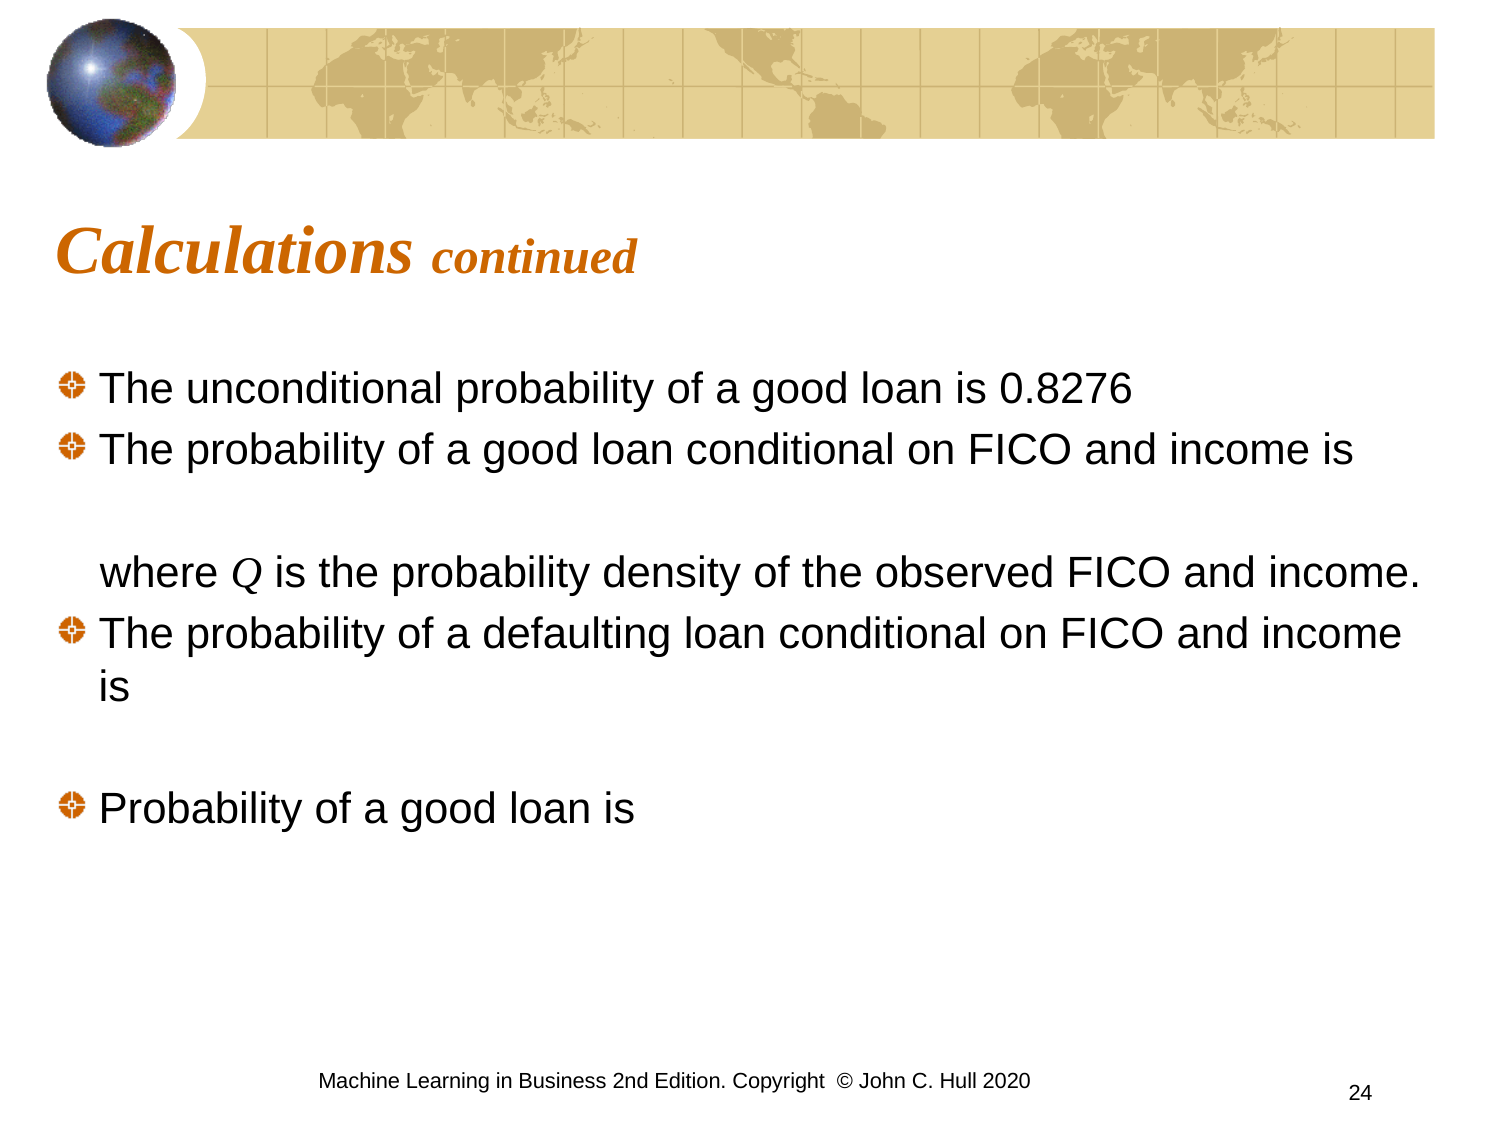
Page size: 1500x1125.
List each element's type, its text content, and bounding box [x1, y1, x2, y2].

picture [56, 615, 87, 647]
picture [42, 14, 190, 151]
footer Machine Learning in Business 2nd Edition. Copyright © John C. Hull 2020 [262, 1024, 1088, 1101]
picture [56, 790, 87, 822]
picture [56, 370, 87, 402]
picture [56, 431, 87, 463]
slide_number 24 [1074, 1037, 1388, 1113]
title Calculations continued [40, 152, 1316, 341]
